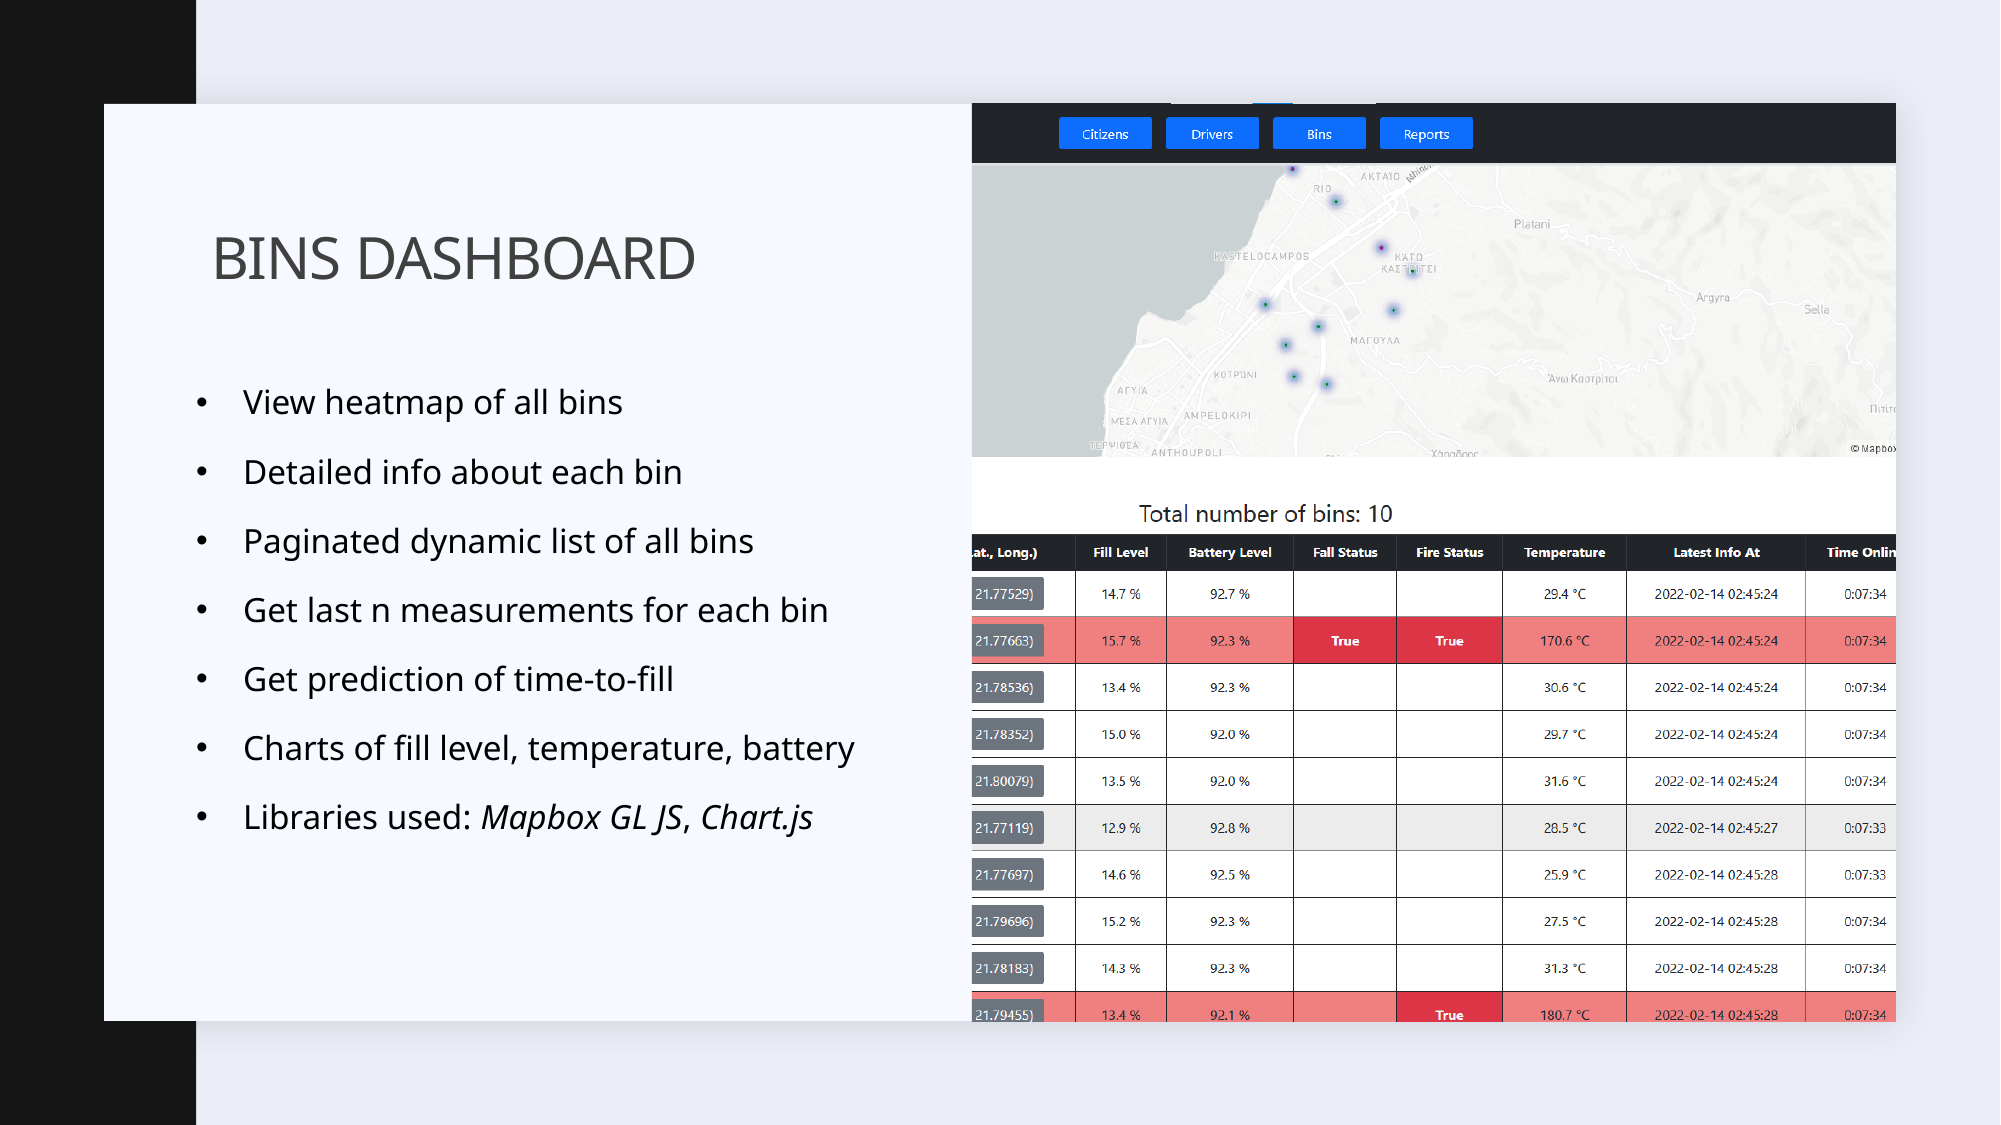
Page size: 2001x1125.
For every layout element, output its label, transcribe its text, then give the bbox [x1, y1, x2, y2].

title Bins Dashboard [196, 154, 879, 367]
picture [971, 103, 1897, 1022]
list View heatmap of all bins Detailed info about each bin Paginated dynamic list of all bins Get last n measurements for each bin Get prediction of time-to-fill Charts of fill level, temperature, battery Libraries used: Mapbox GL JS, Chart.js [196, 374, 879, 971]
